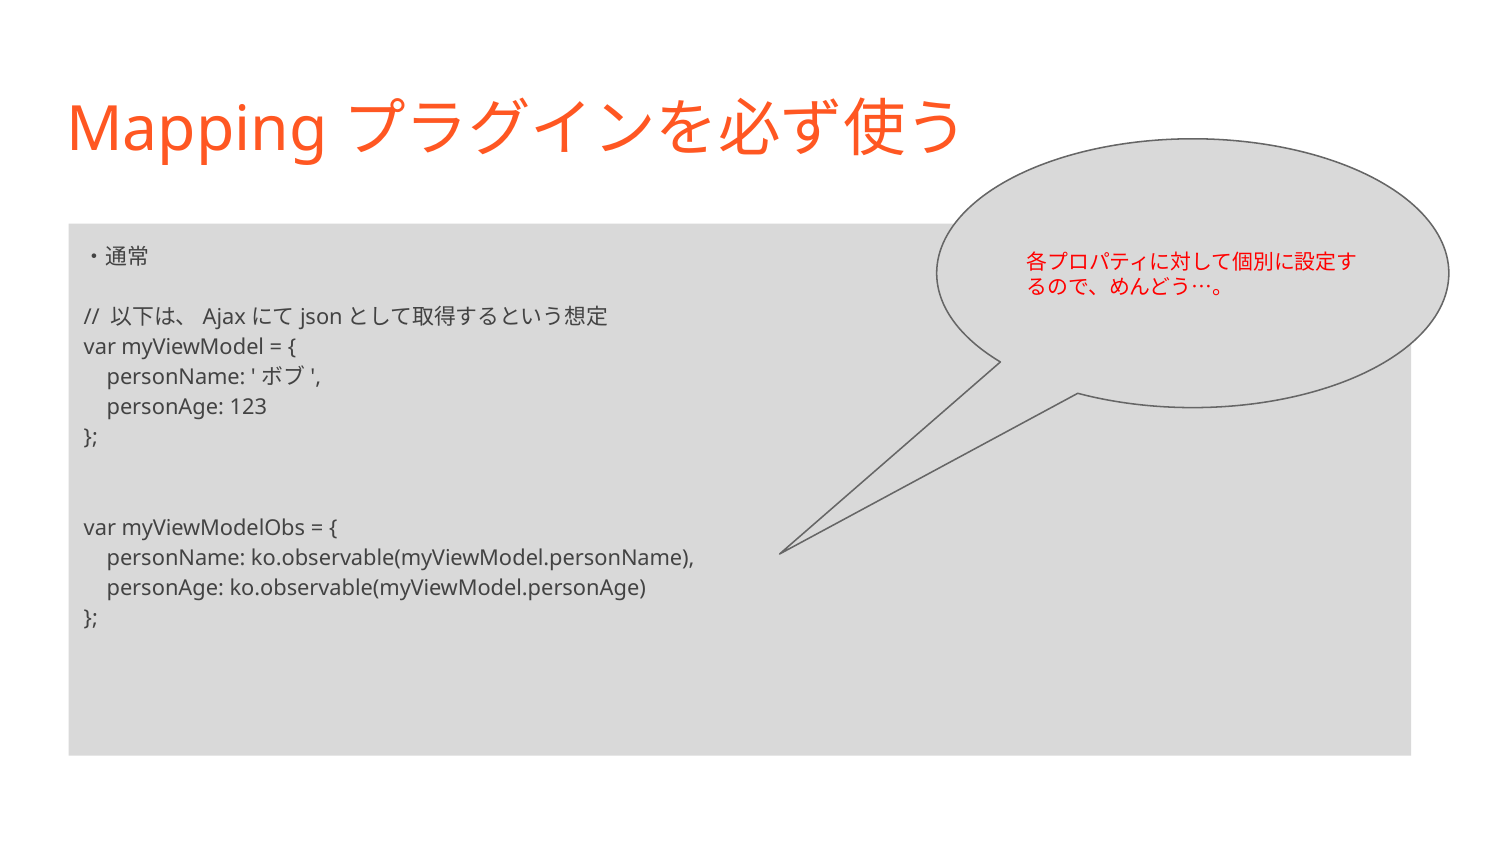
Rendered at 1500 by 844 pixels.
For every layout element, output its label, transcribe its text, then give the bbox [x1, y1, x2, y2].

text_box ・通常 // 以下は、Ajaxにてjsonとして取得するという想定 var myViewModel = { personName: 'ボブ', personAge: 123 }; var myViewModelObs = { personName: ko.observable(myViewModel.personName), personAge: ko.observable(myViewModel.personAge) }; [68, 223, 1412, 756]
title Mappingプラグインを必ず使う [51, 72, 1449, 167]
text_box 各プロパティに対して個別に設定するので、めんどう…。 [779, 138, 1449, 554]
